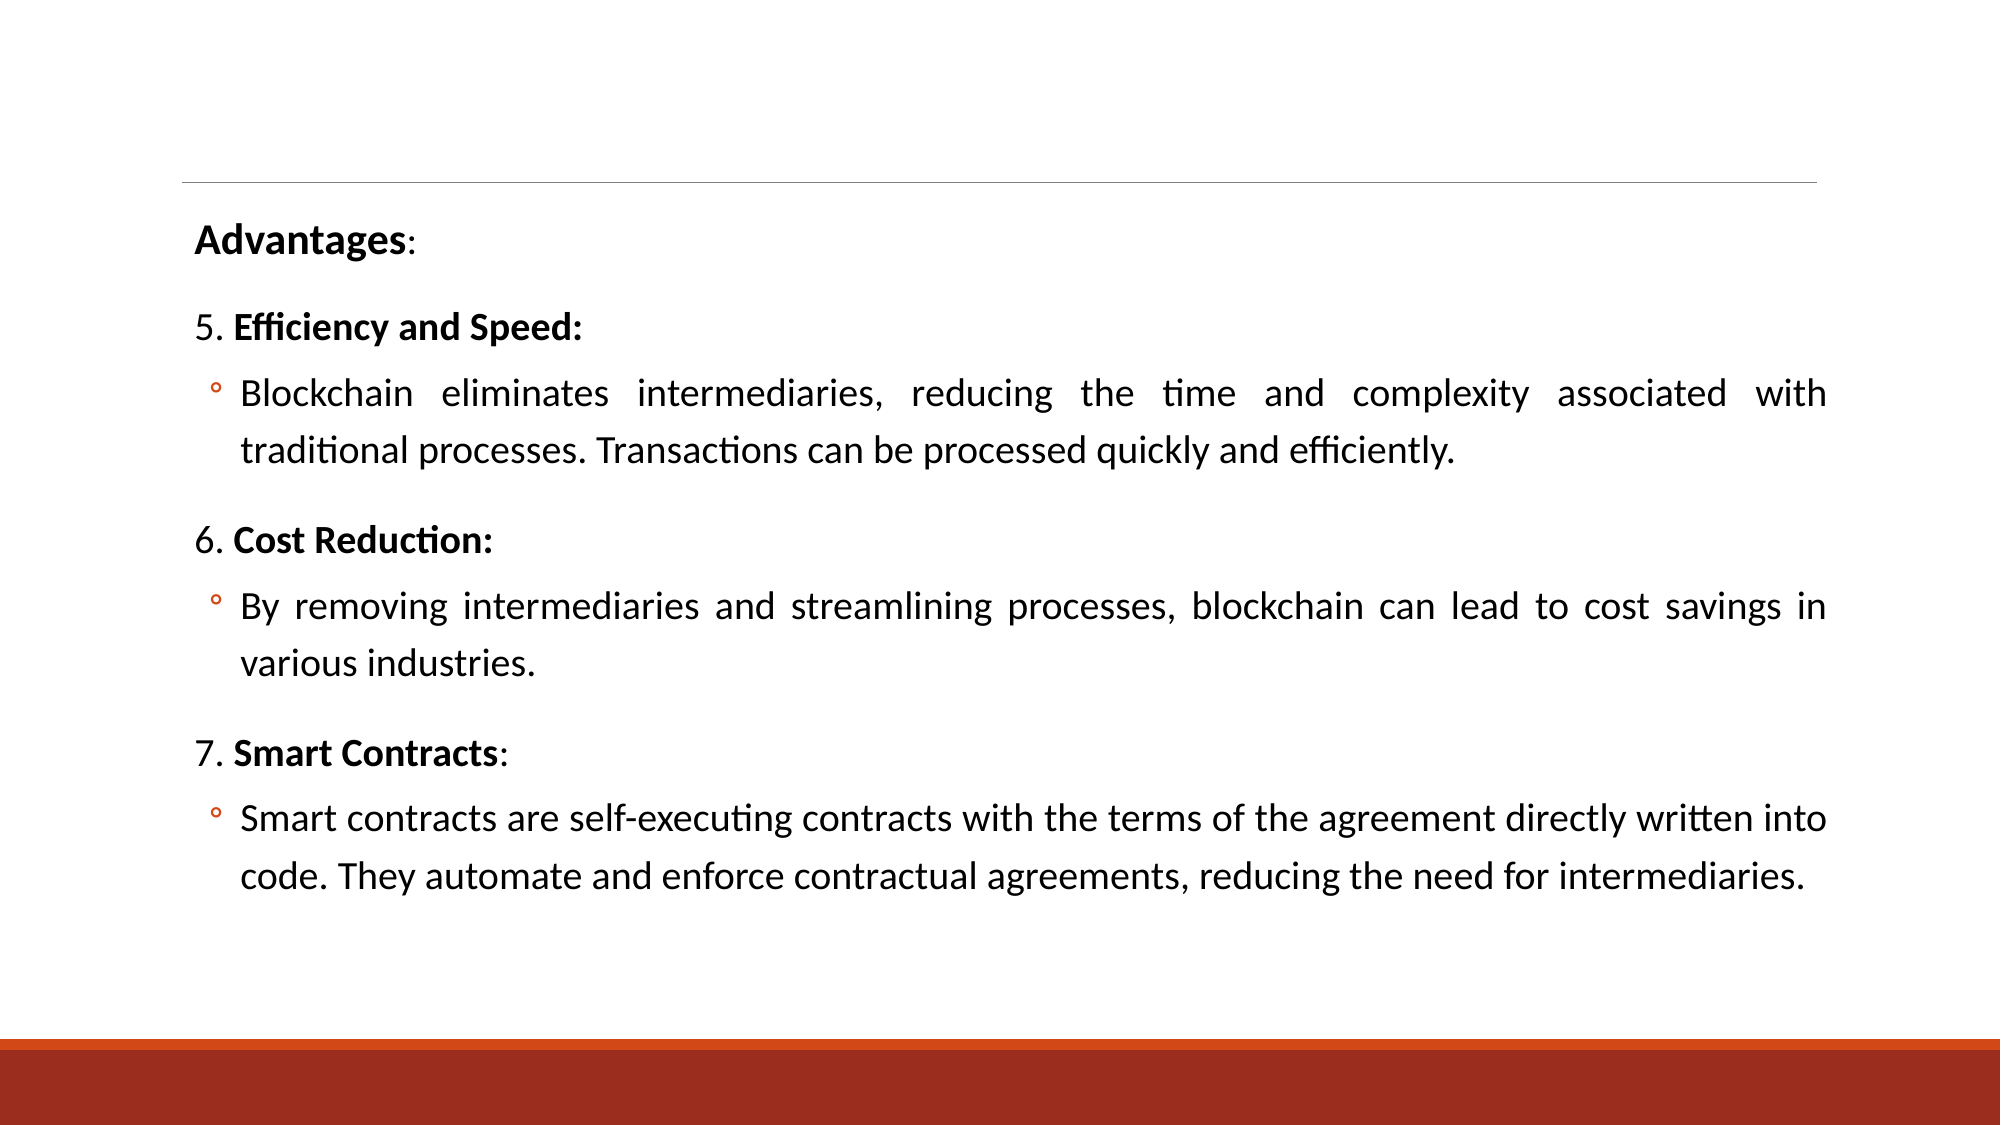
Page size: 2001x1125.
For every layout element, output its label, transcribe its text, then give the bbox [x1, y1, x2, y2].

list Advantages: 5. Efficiency and Speed: Blockchain eliminates intermediaries, reducing the time and complexity associated with traditional processes. Transactions can be processed quickly and efficiently. 6. Cost Reduction: By removing intermediaries and streamlining processes, blockchain can lead to cost savings in various industries. 7. Smart Contracts: Smart contracts are self-executing contracts with the terms of the agreement directly written into code. They automate and enforce contractual agreements, reducing the need for intermediaries. [180, 192, 1830, 963]
